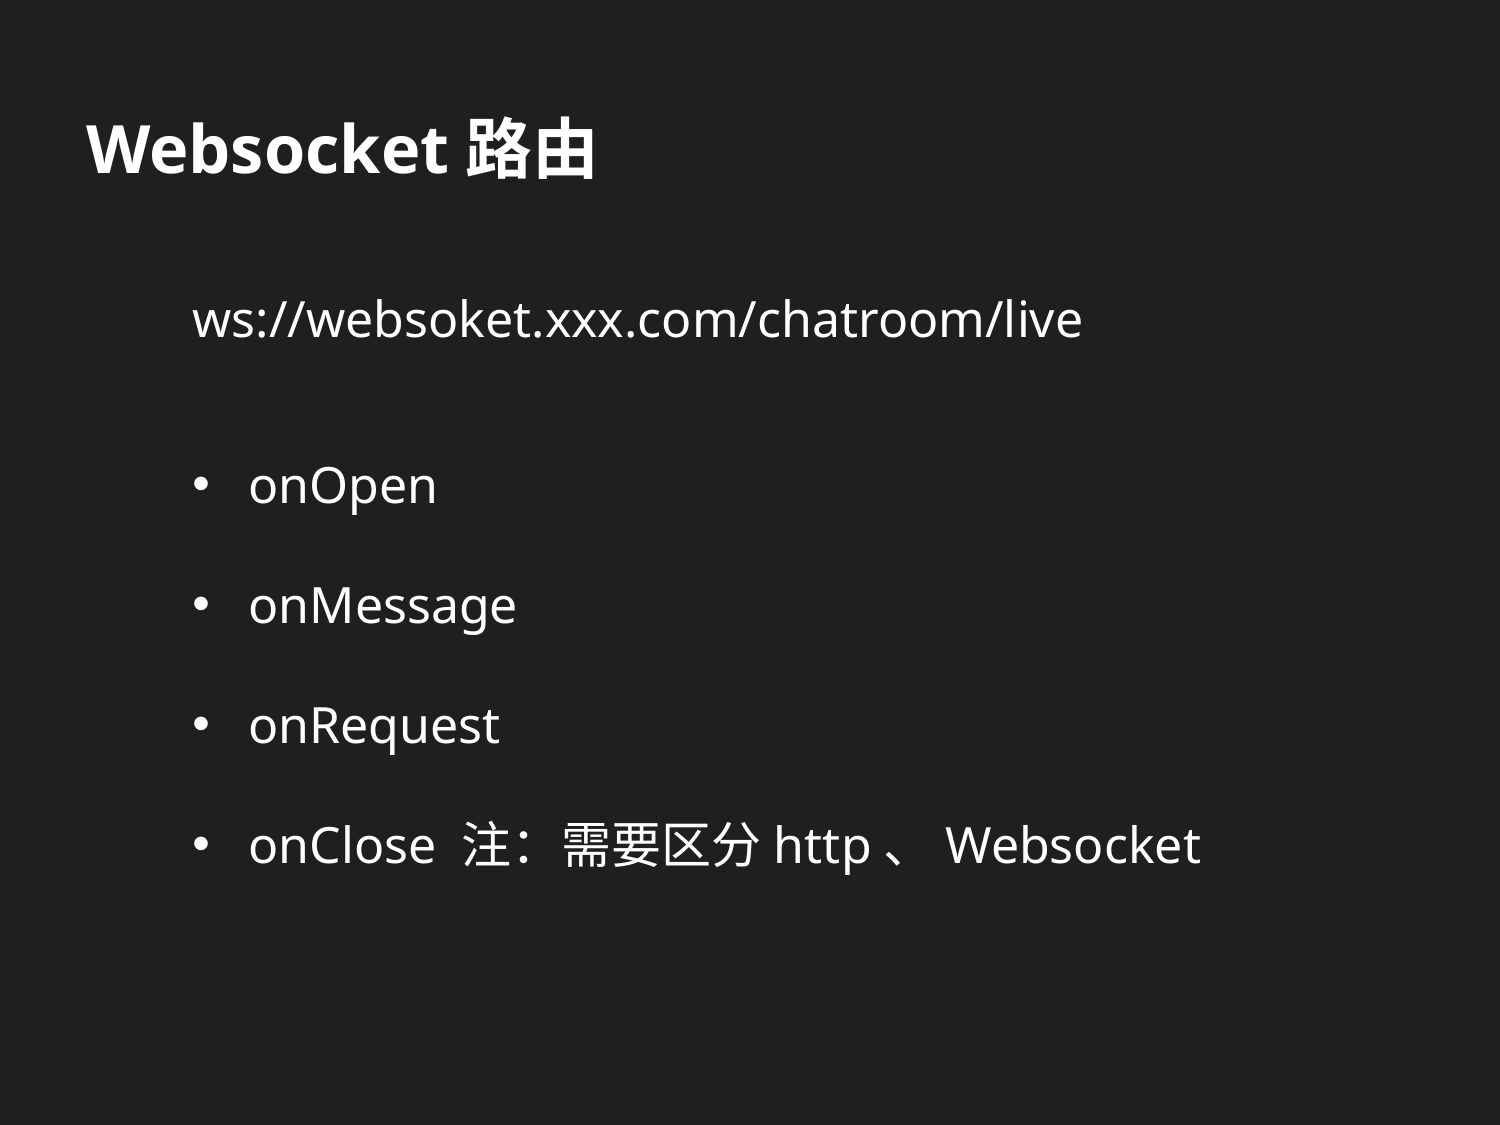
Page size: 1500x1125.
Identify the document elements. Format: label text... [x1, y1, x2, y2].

text_box ws://websoket.xxx.com/chatroom/live [177, 280, 1380, 355]
text_box Websocket路由 [70, 91, 1155, 194]
text_box onOpen onMessage onRequest onClose 注：需要区分http、Websocket [177, 445, 1267, 881]
